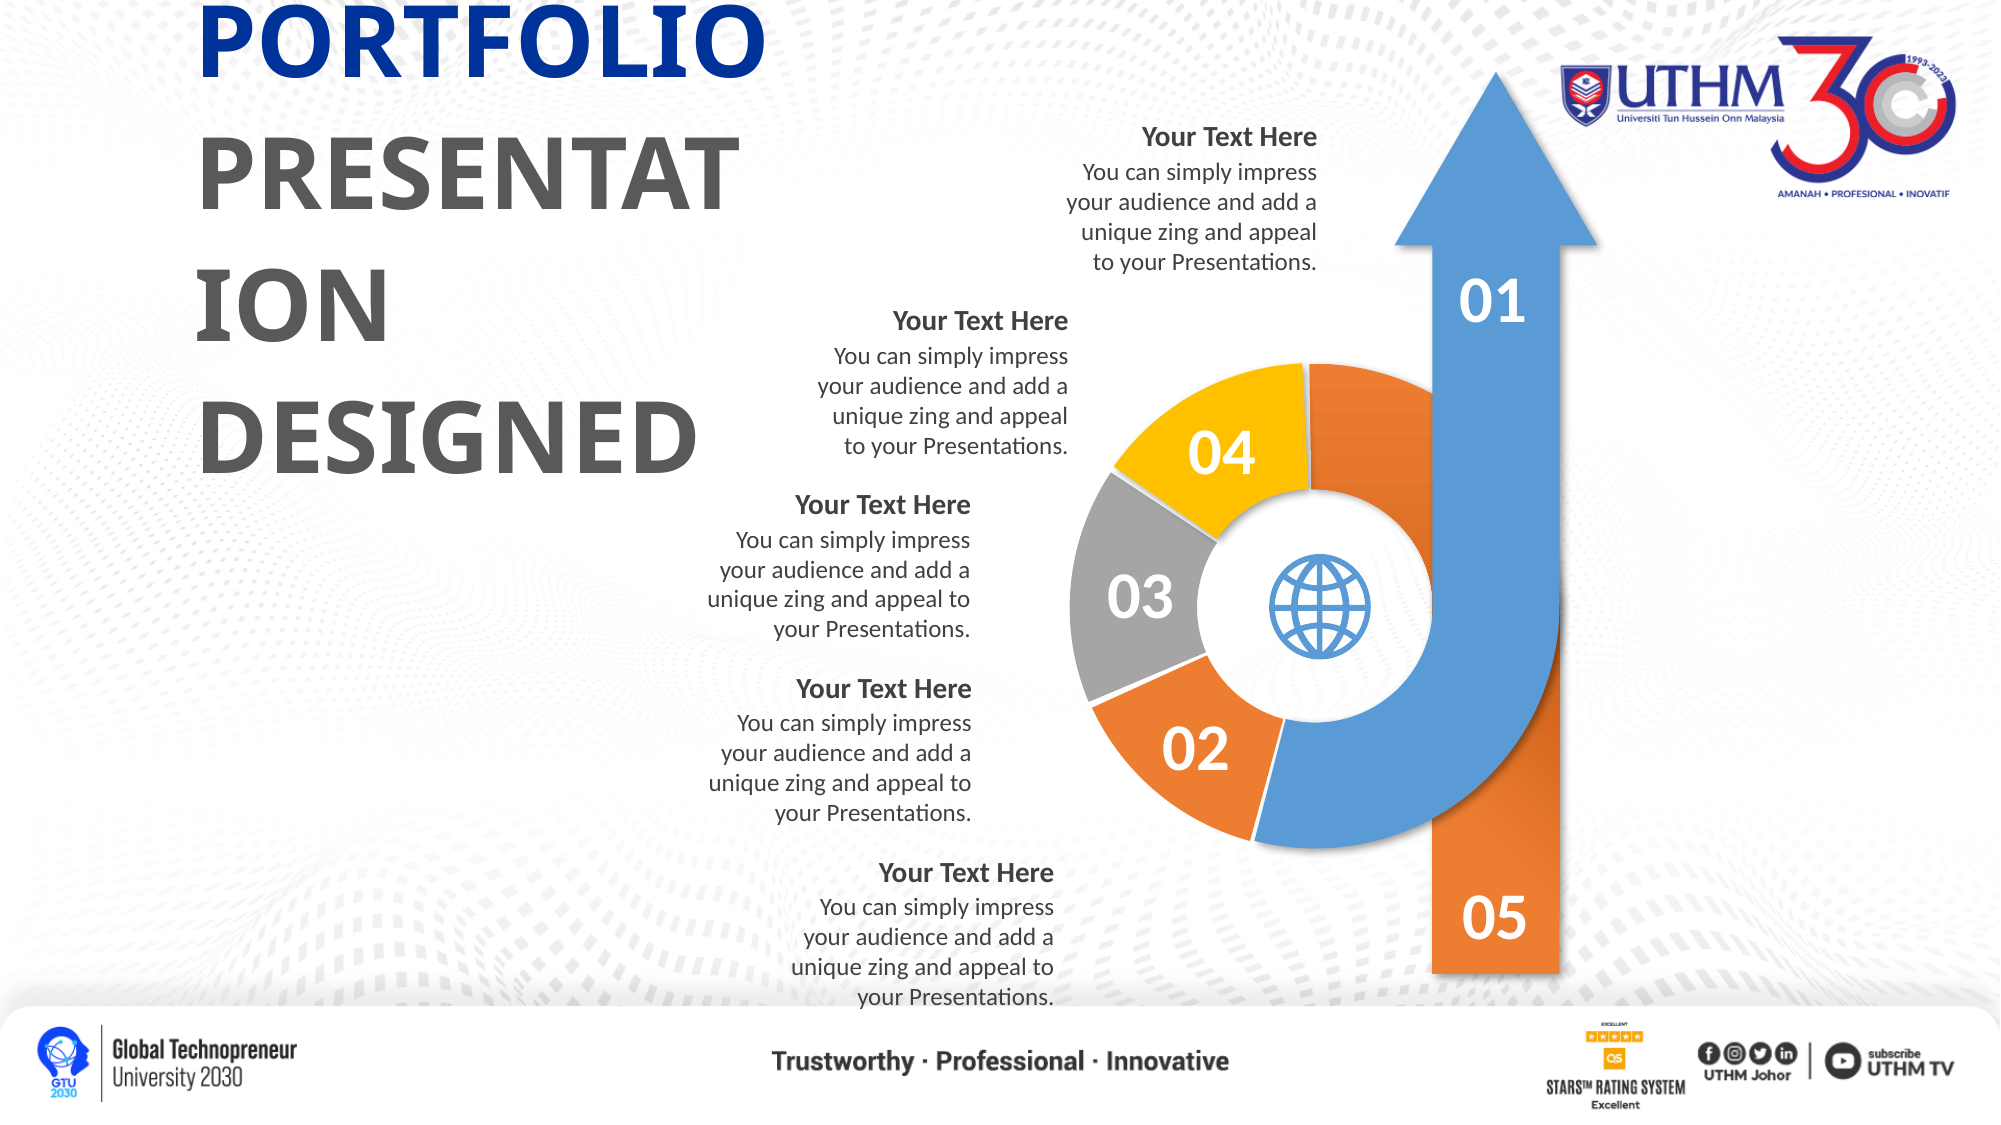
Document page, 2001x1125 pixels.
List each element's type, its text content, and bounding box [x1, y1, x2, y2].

picture [0, 0, 2000, 1125]
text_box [1069, 71, 1598, 974]
text_box PORTFOLIO PRESENTATION DESIGNED [179, 101, 788, 358]
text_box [757, 845, 1070, 972]
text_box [1039, 110, 1333, 237]
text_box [677, 661, 988, 788]
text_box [673, 477, 986, 605]
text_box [802, 294, 1084, 421]
